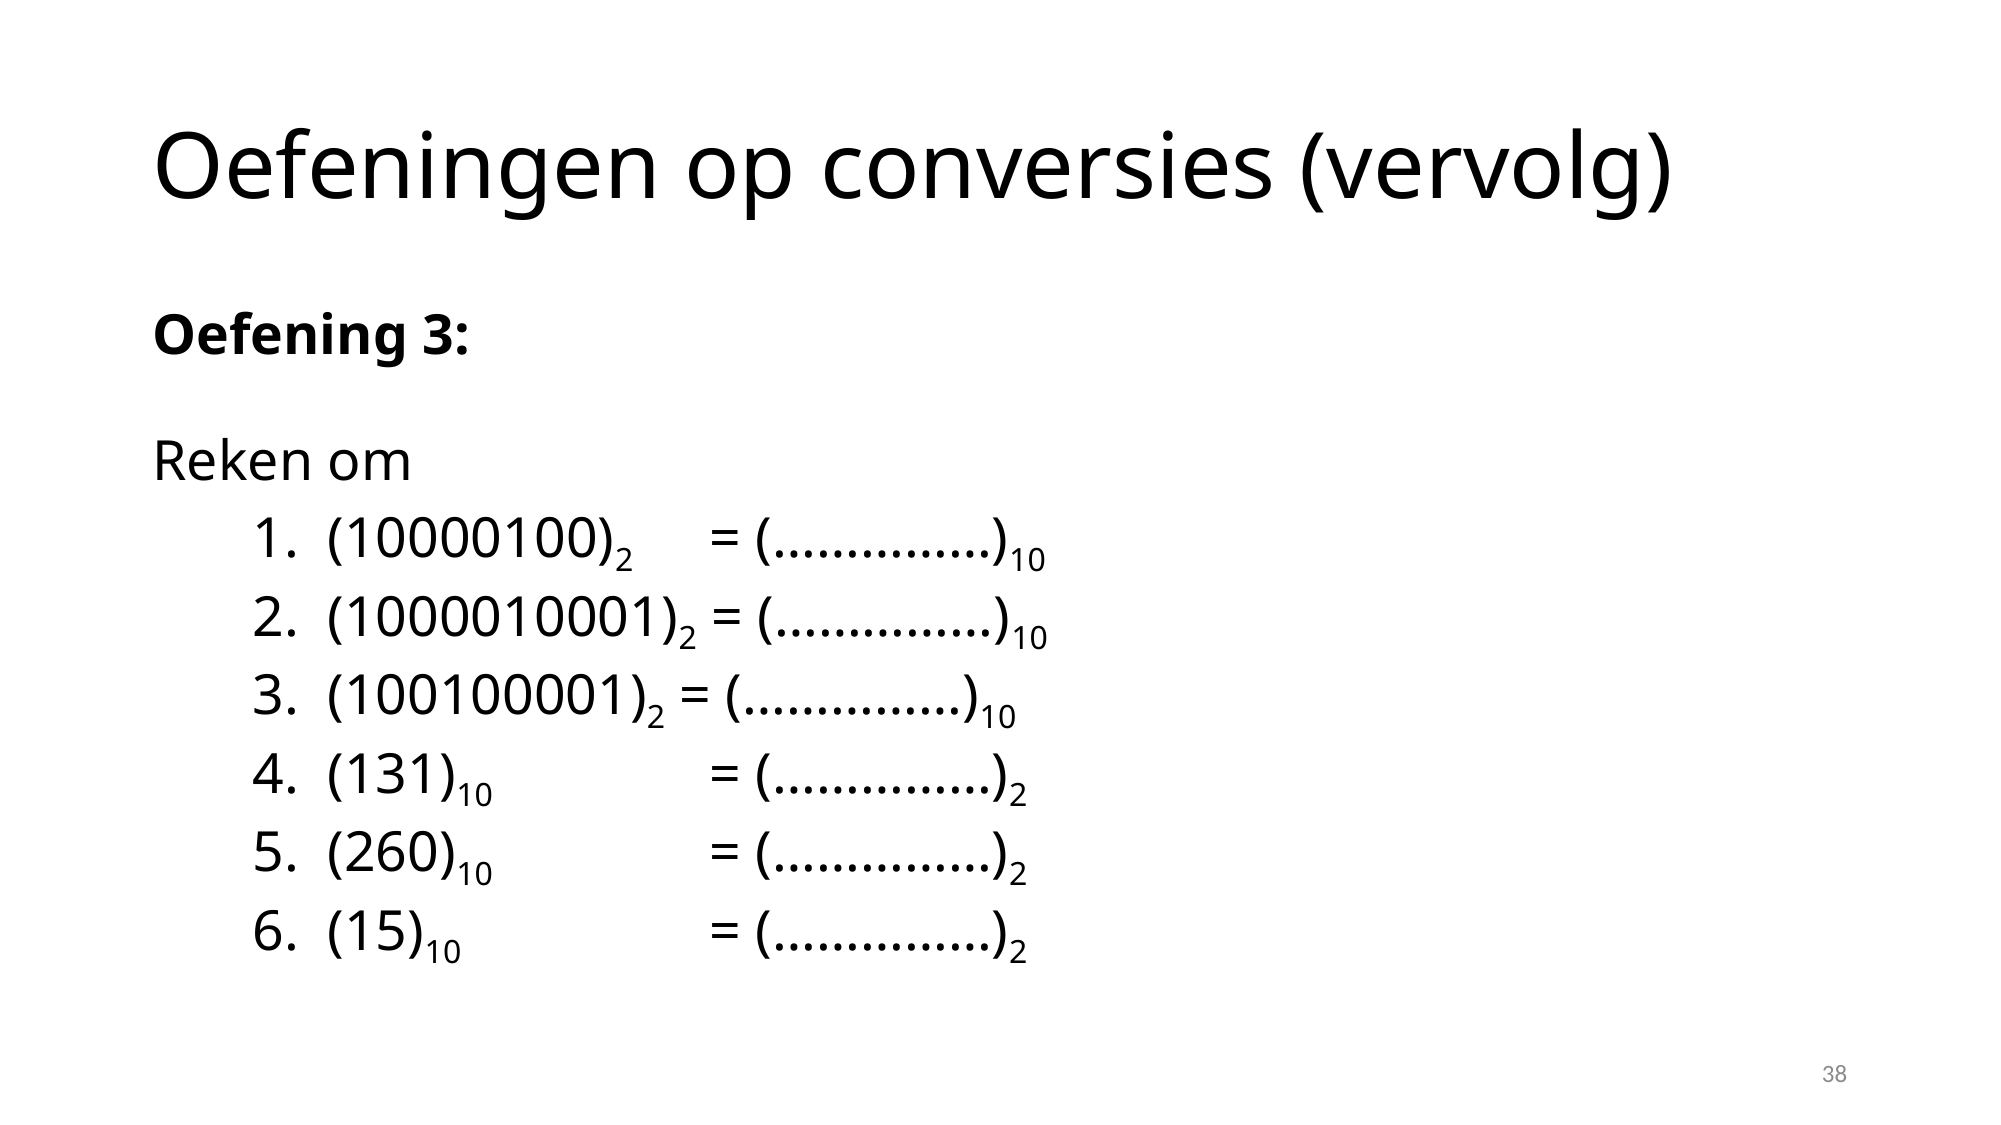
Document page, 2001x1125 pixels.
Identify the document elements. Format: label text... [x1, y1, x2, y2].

list Oefening 3: Reken om (10000100)2 = (……………)10 (1000010001)2 = (……………)10 (100100001)2 = (……………)10 (131)10 = (……………)2 (260)10 = (……………)2 (15)10 = (……………)2 [137, 299, 1863, 1014]
title Oefeningen op conversies (vervolg) [137, 59, 1863, 278]
slide_number 38 [1412, 1042, 1863, 1103]
